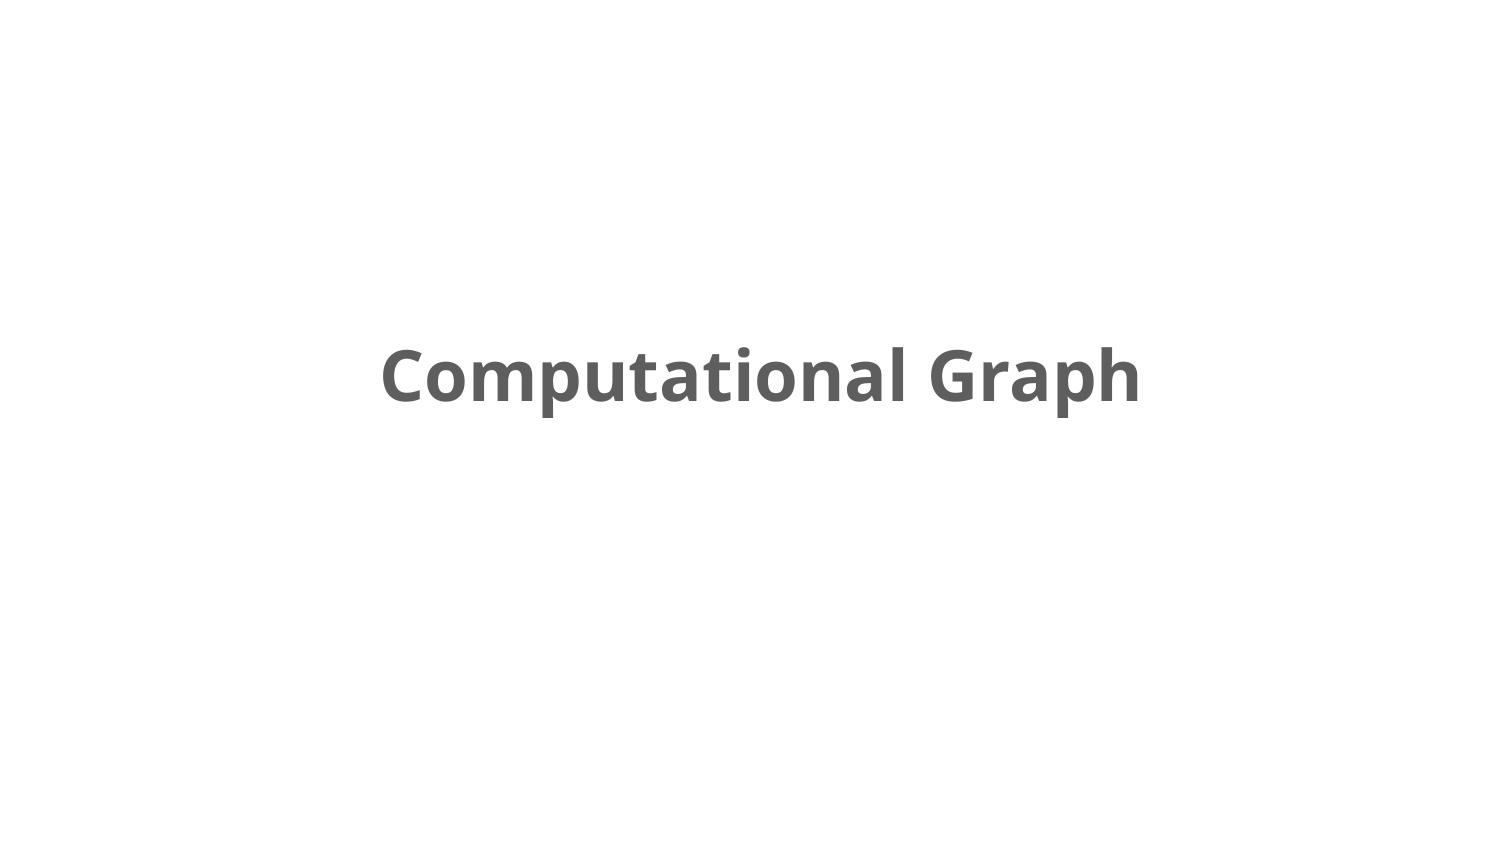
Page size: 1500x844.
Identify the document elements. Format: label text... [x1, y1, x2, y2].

text_box Computational Graph [171, 327, 1353, 419]
